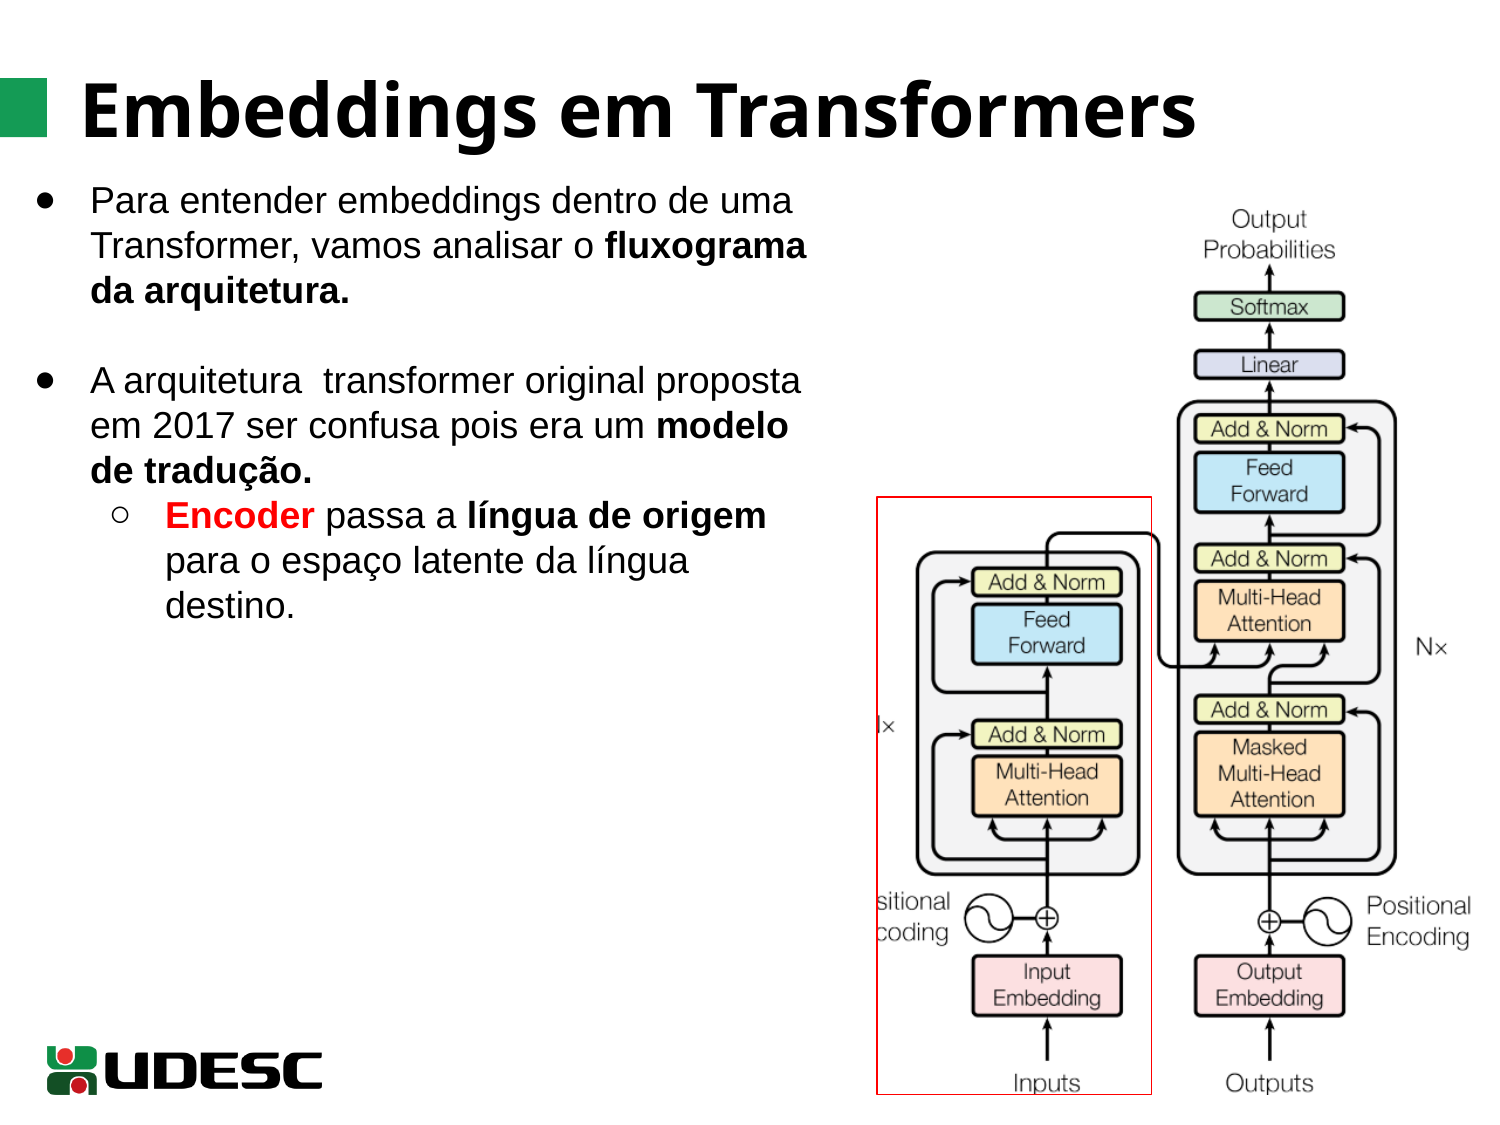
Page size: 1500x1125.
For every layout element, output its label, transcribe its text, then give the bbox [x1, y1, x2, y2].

picture [875, 180, 1500, 1095]
text_box [0, 78, 47, 138]
text_box Embeddings em Transformers [64, 54, 1500, 160]
text_box Para entender embeddings dentro de uma Transformer, vamos analisar o fluxograma da arquitetura. A arquitetura transformer original proposta em 2017 ser confusa pois era um modelo de tradução. Encoder passa a língua de origem para o espaço latente da língua destino. [0, 160, 832, 641]
picture [46, 1046, 322, 1095]
